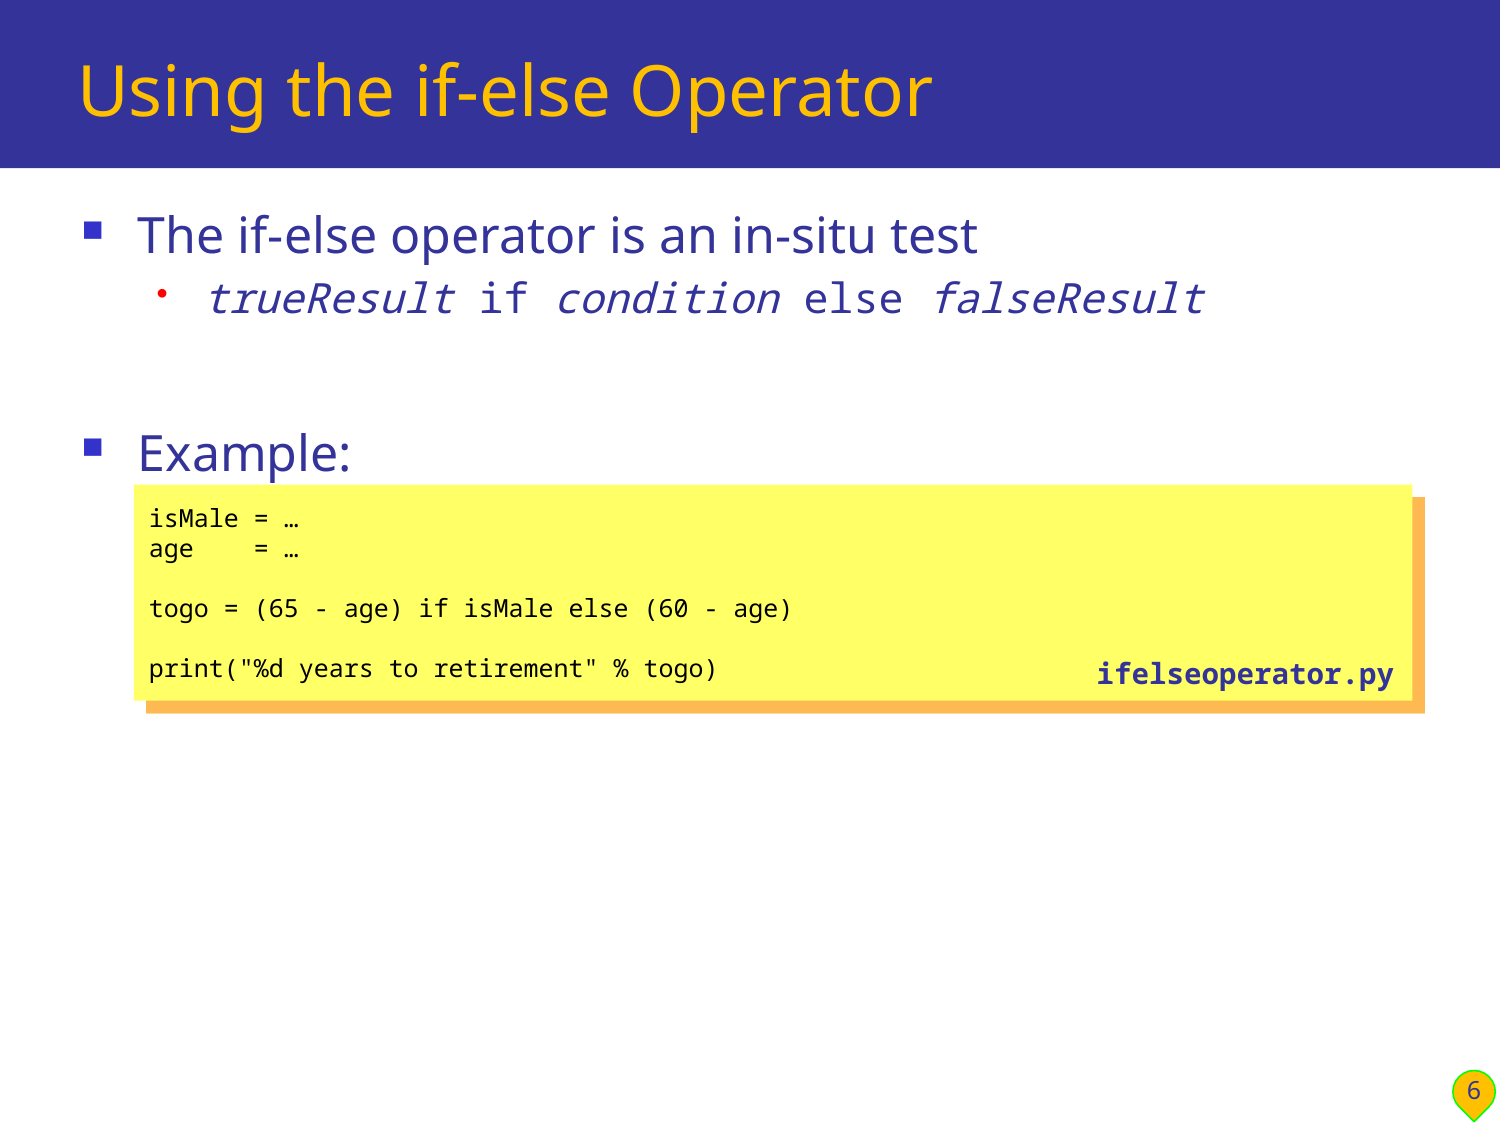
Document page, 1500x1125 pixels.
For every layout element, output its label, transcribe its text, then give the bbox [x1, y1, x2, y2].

text_box ifelseoperator.py [1081, 648, 1409, 698]
text_box isMale = … age = … togo = (65 - age) if isMale else (60 - age) print("%d years to retirement" % togo) [133, 484, 1413, 701]
footer 6 [1431, 1040, 1500, 1117]
title Using the if-else Operator [61, 24, 1465, 139]
list The if-else operator is an in-situ test trueResult if condition else falseResult Example: [66, 196, 1460, 1007]
